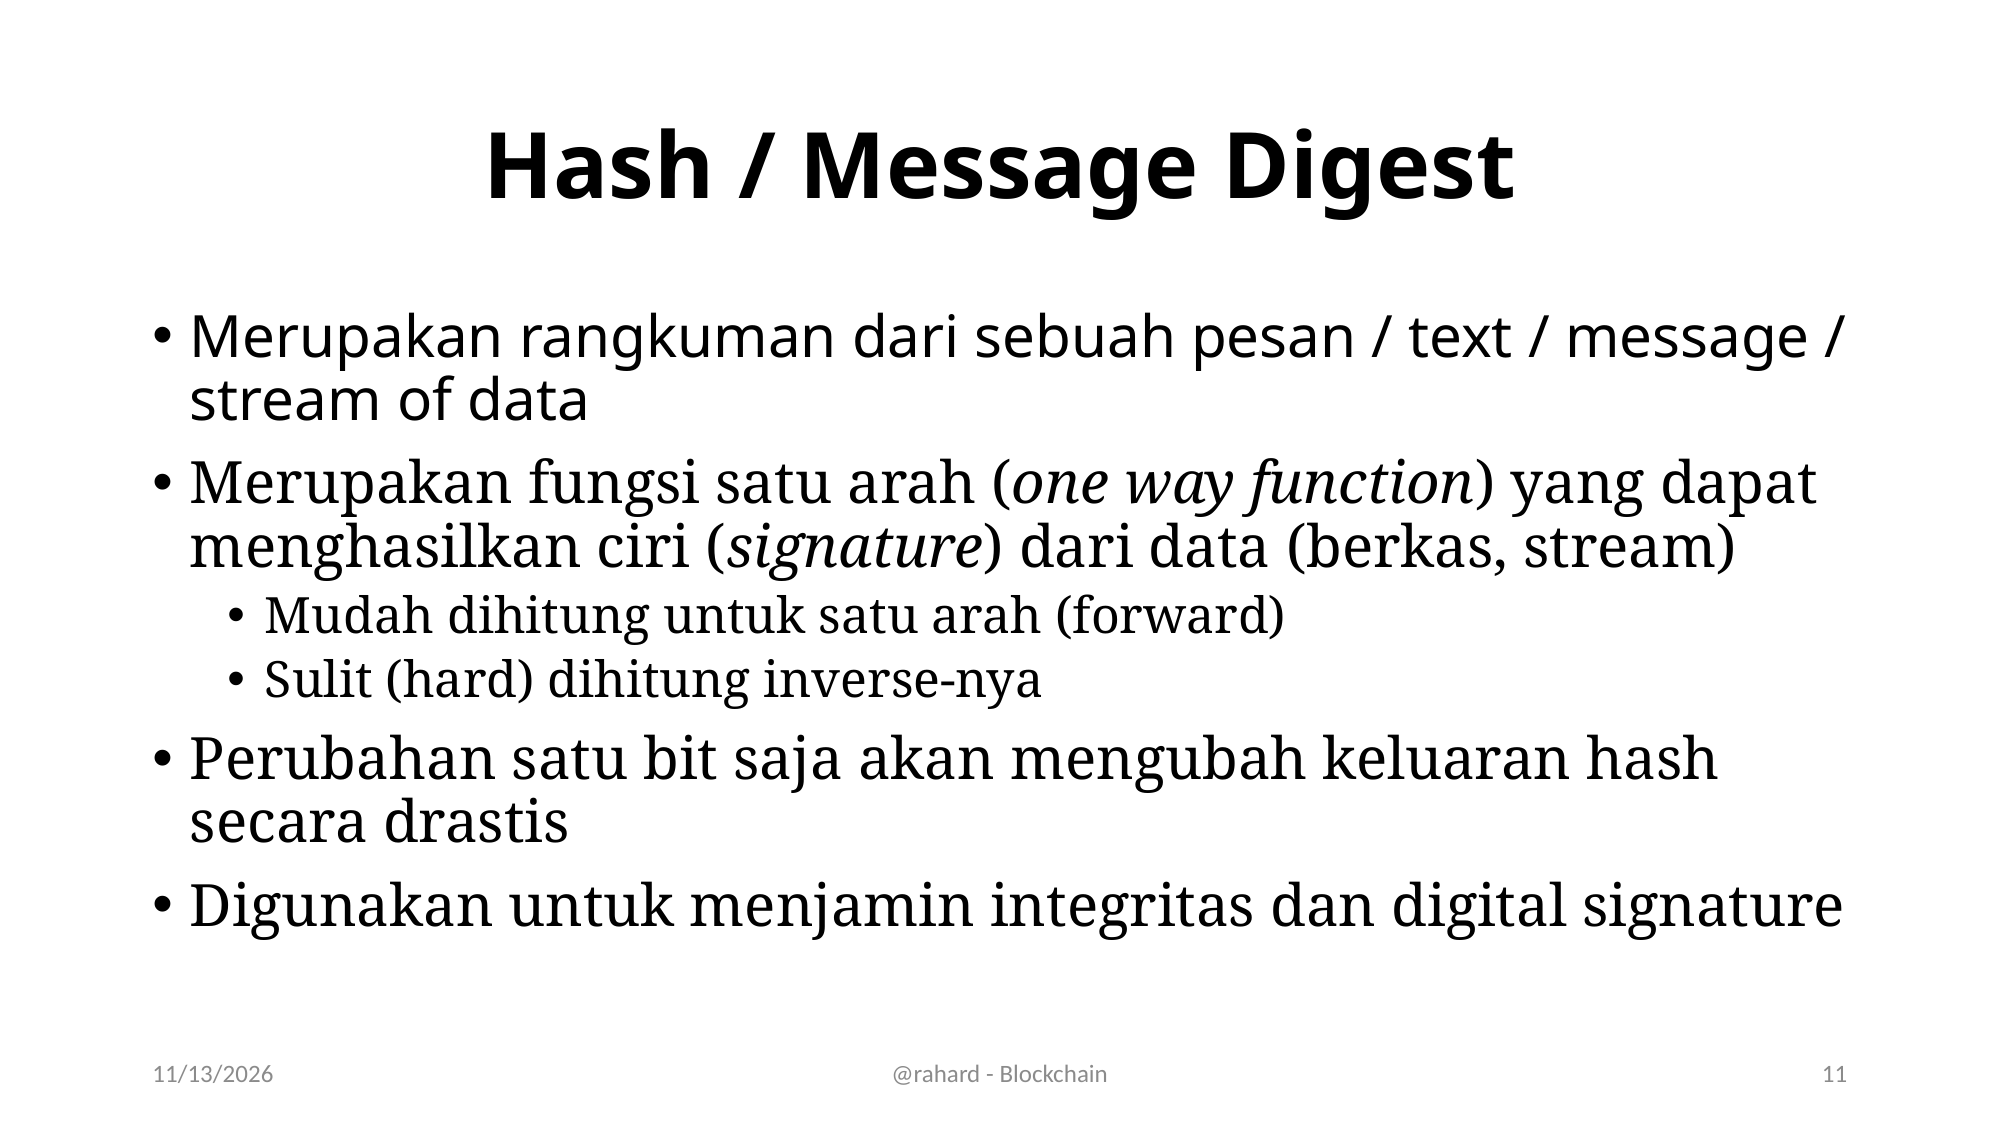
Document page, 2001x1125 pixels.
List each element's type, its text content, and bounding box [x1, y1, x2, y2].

title Hash / Message Digest [137, 59, 1863, 278]
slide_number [137, 1042, 588, 1103]
slide_number 11 [1412, 1042, 1863, 1103]
footer @rahard - Blockchain [662, 1042, 1338, 1103]
list Merupakan rangkuman dari sebuah pesan / text / message / stream of data Merupakan fungsi satu arah (one way function) yang dapat menghasilkan ciri (signature) dari data (berkas, stream) Mudah dihitung untuk satu arah (forward) Sulit (hard) dihitung inverse-nya Perubahan satu bit saja akan mengubah keluaran hash secara drastis Digunakan untuk menjamin integritas dan digital signature [137, 299, 1863, 1014]
